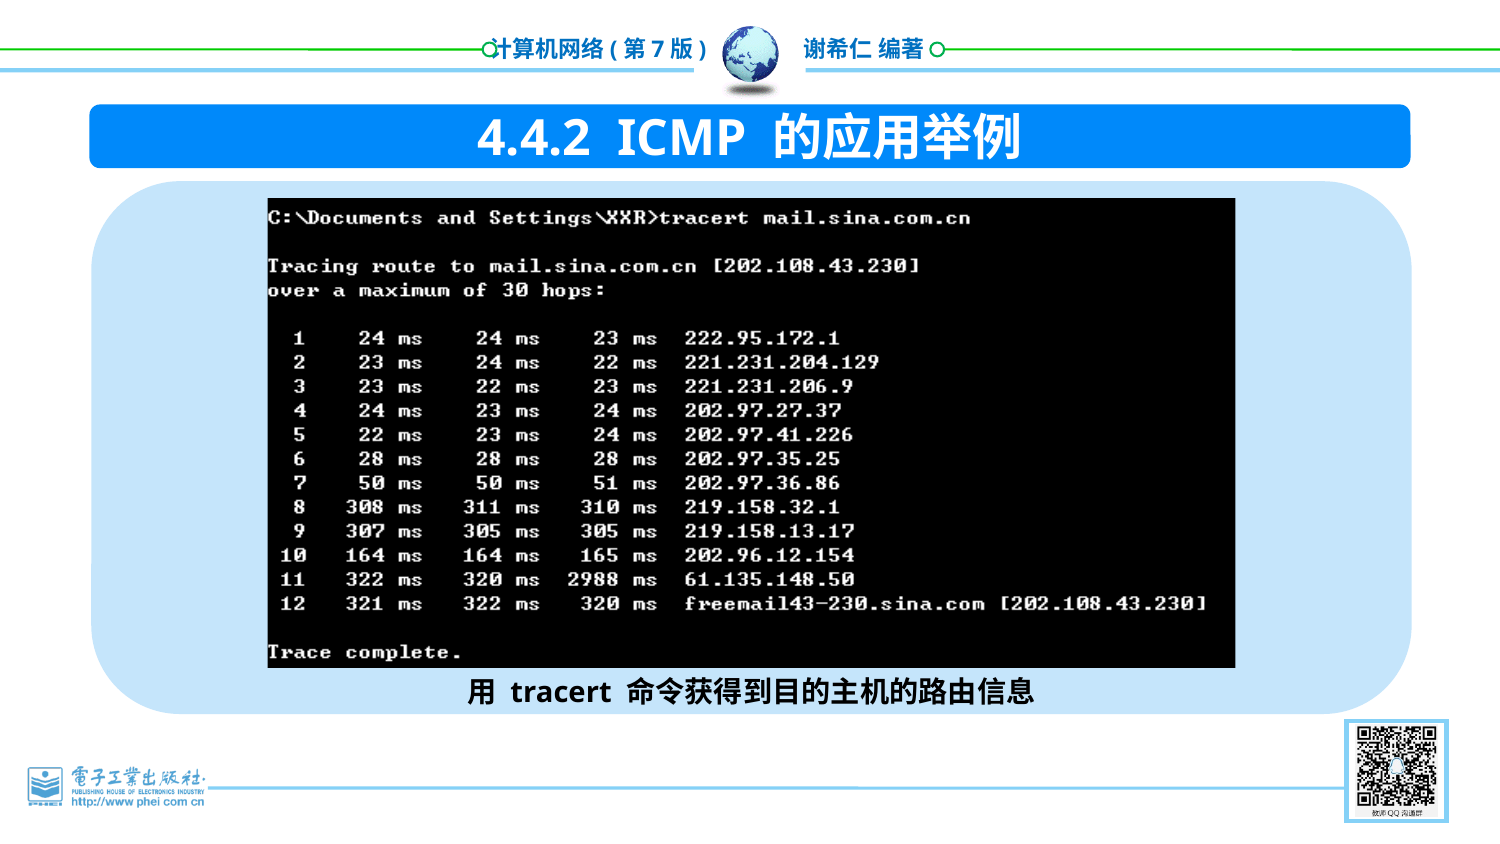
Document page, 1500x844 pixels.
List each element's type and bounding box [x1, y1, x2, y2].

text_box [89, 179, 1414, 717]
picture [1355, 724, 1438, 817]
picture [23, 764, 208, 809]
picture [720, 24, 780, 97]
text_box [89, 97, 1411, 173]
picture [267, 198, 1236, 669]
